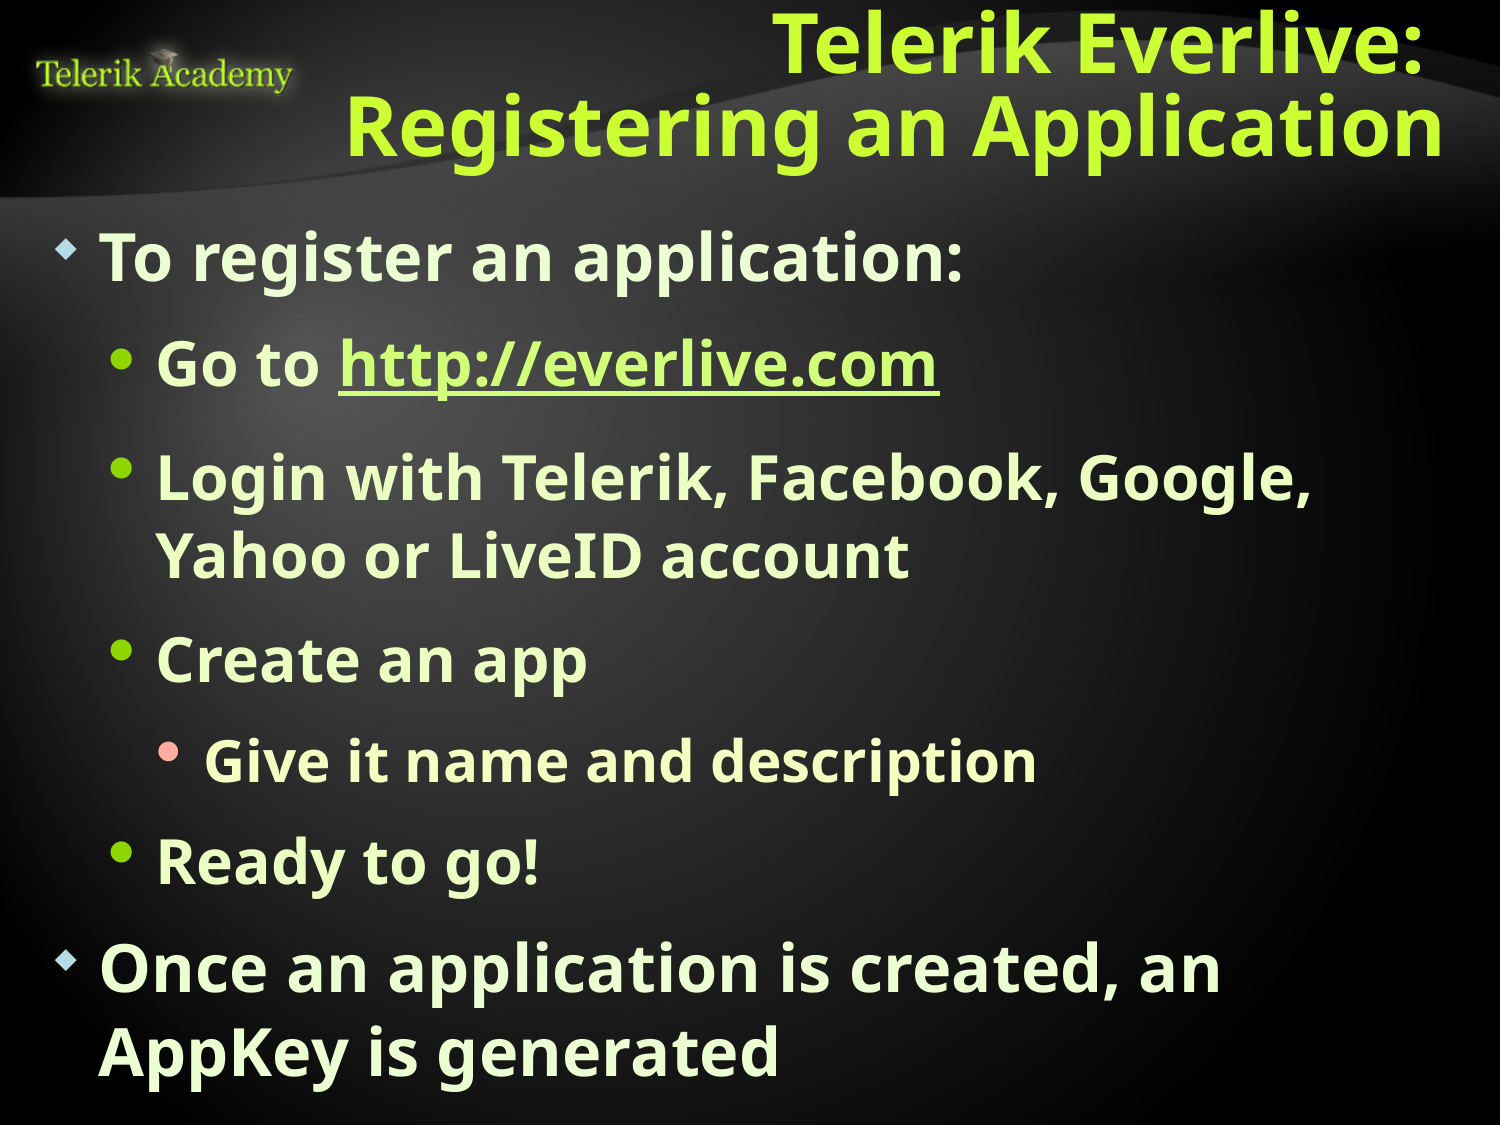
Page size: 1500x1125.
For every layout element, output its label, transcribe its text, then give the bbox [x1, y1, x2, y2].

title Telerik Everlive: Registering an Application [300, 21, 1463, 159]
list To register an application: Go to http://everlive.com Login with Telerik, Facebook, Google, Yahoo or LiveID account Create an app Give it name and description Ready to go! Once an application is created, an AppKey is generated [37, 203, 1463, 1100]
picture [0, 0, 1500, 1125]
